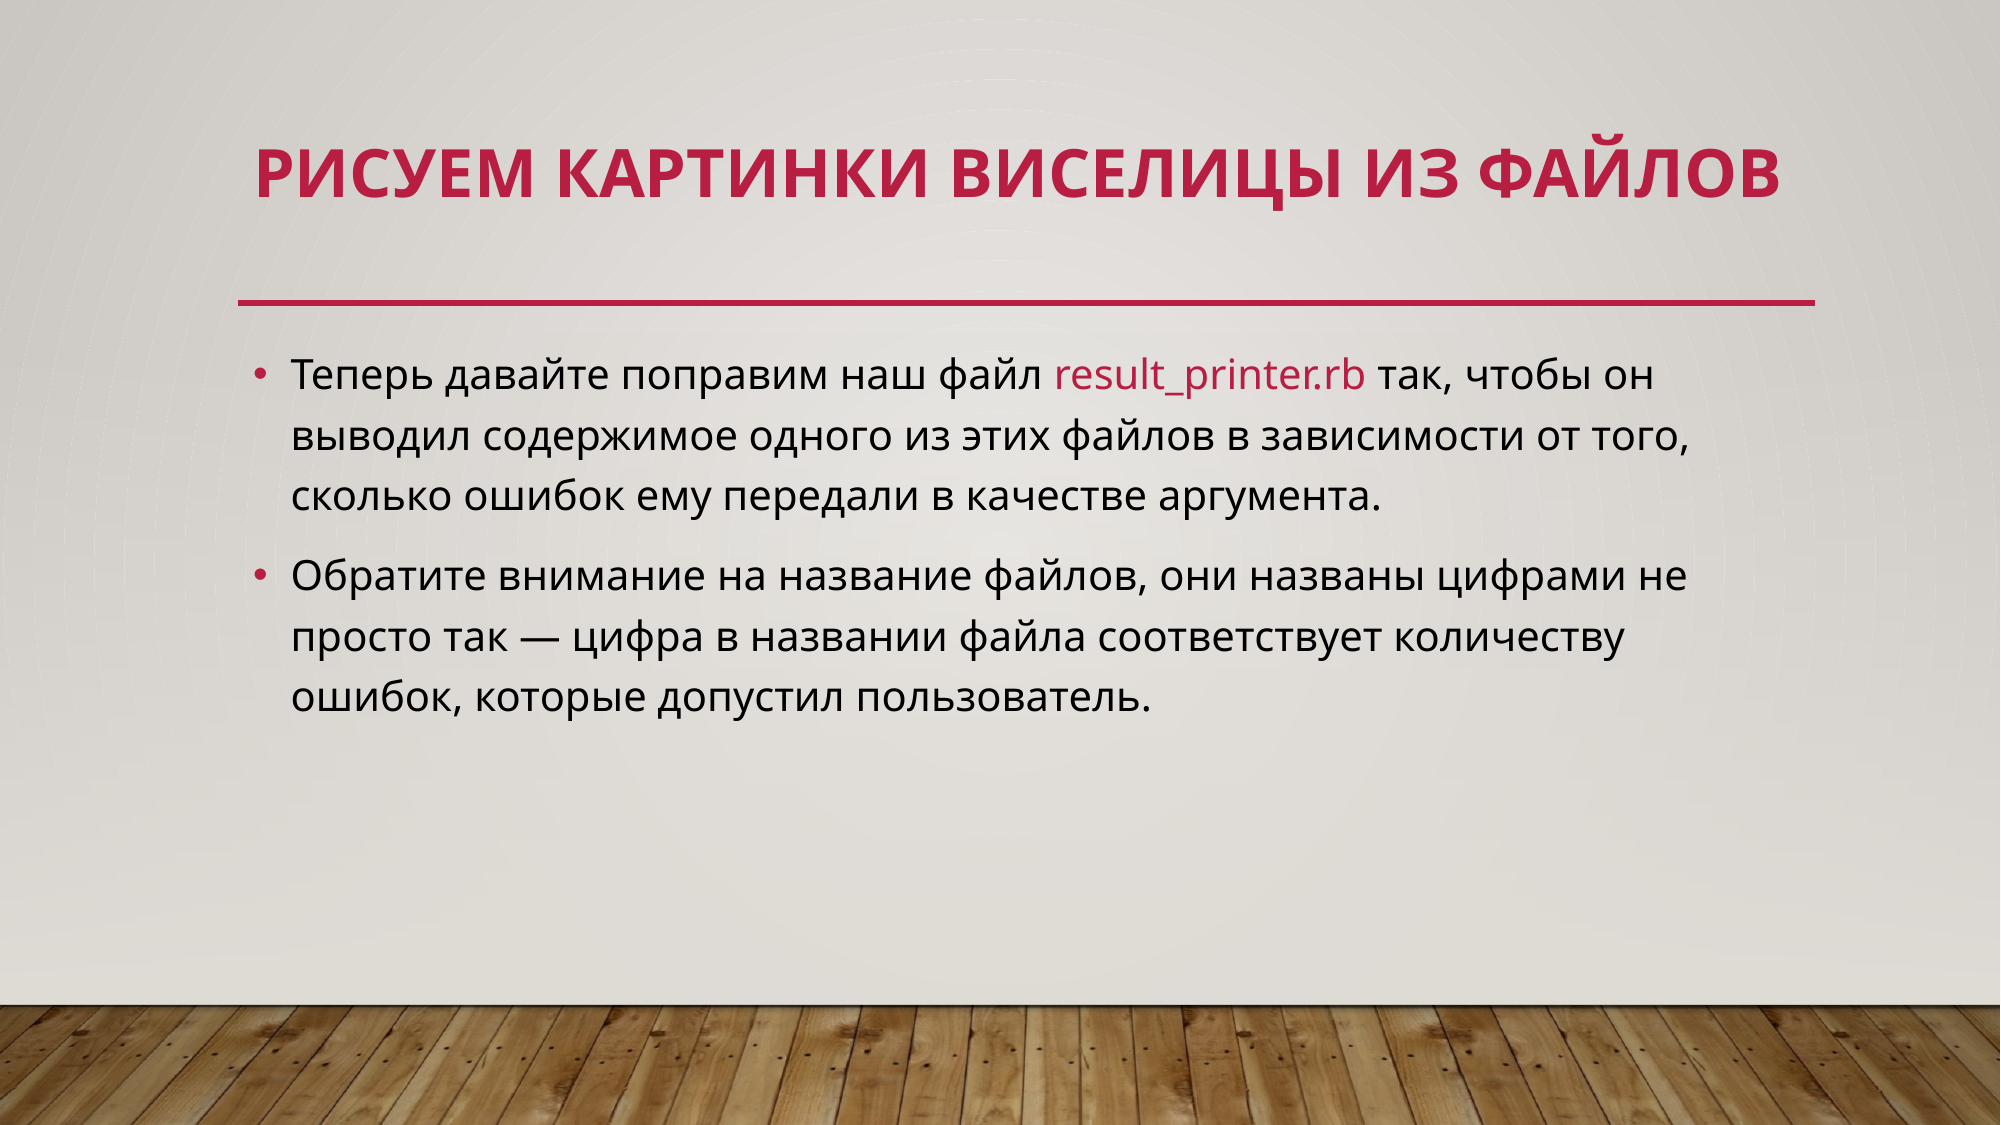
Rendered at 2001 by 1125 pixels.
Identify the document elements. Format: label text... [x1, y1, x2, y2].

title Рисуем картинки виселицы из файлов [238, 131, 1814, 305]
list Теперь давайте поправим наш файл result_printer.rb так, чтобы он выводил содержимое одного из этих файлов в зависимости от того, сколько ошибок ему передали в качестве аргумента. Обратите внимание на название файлов, они названы цифрами не просто так — цифра в названии файла соответствует количеству ошибок, которые допустил пользователь. [238, 330, 1814, 993]
picture [0, 1005, 2000, 1125]
